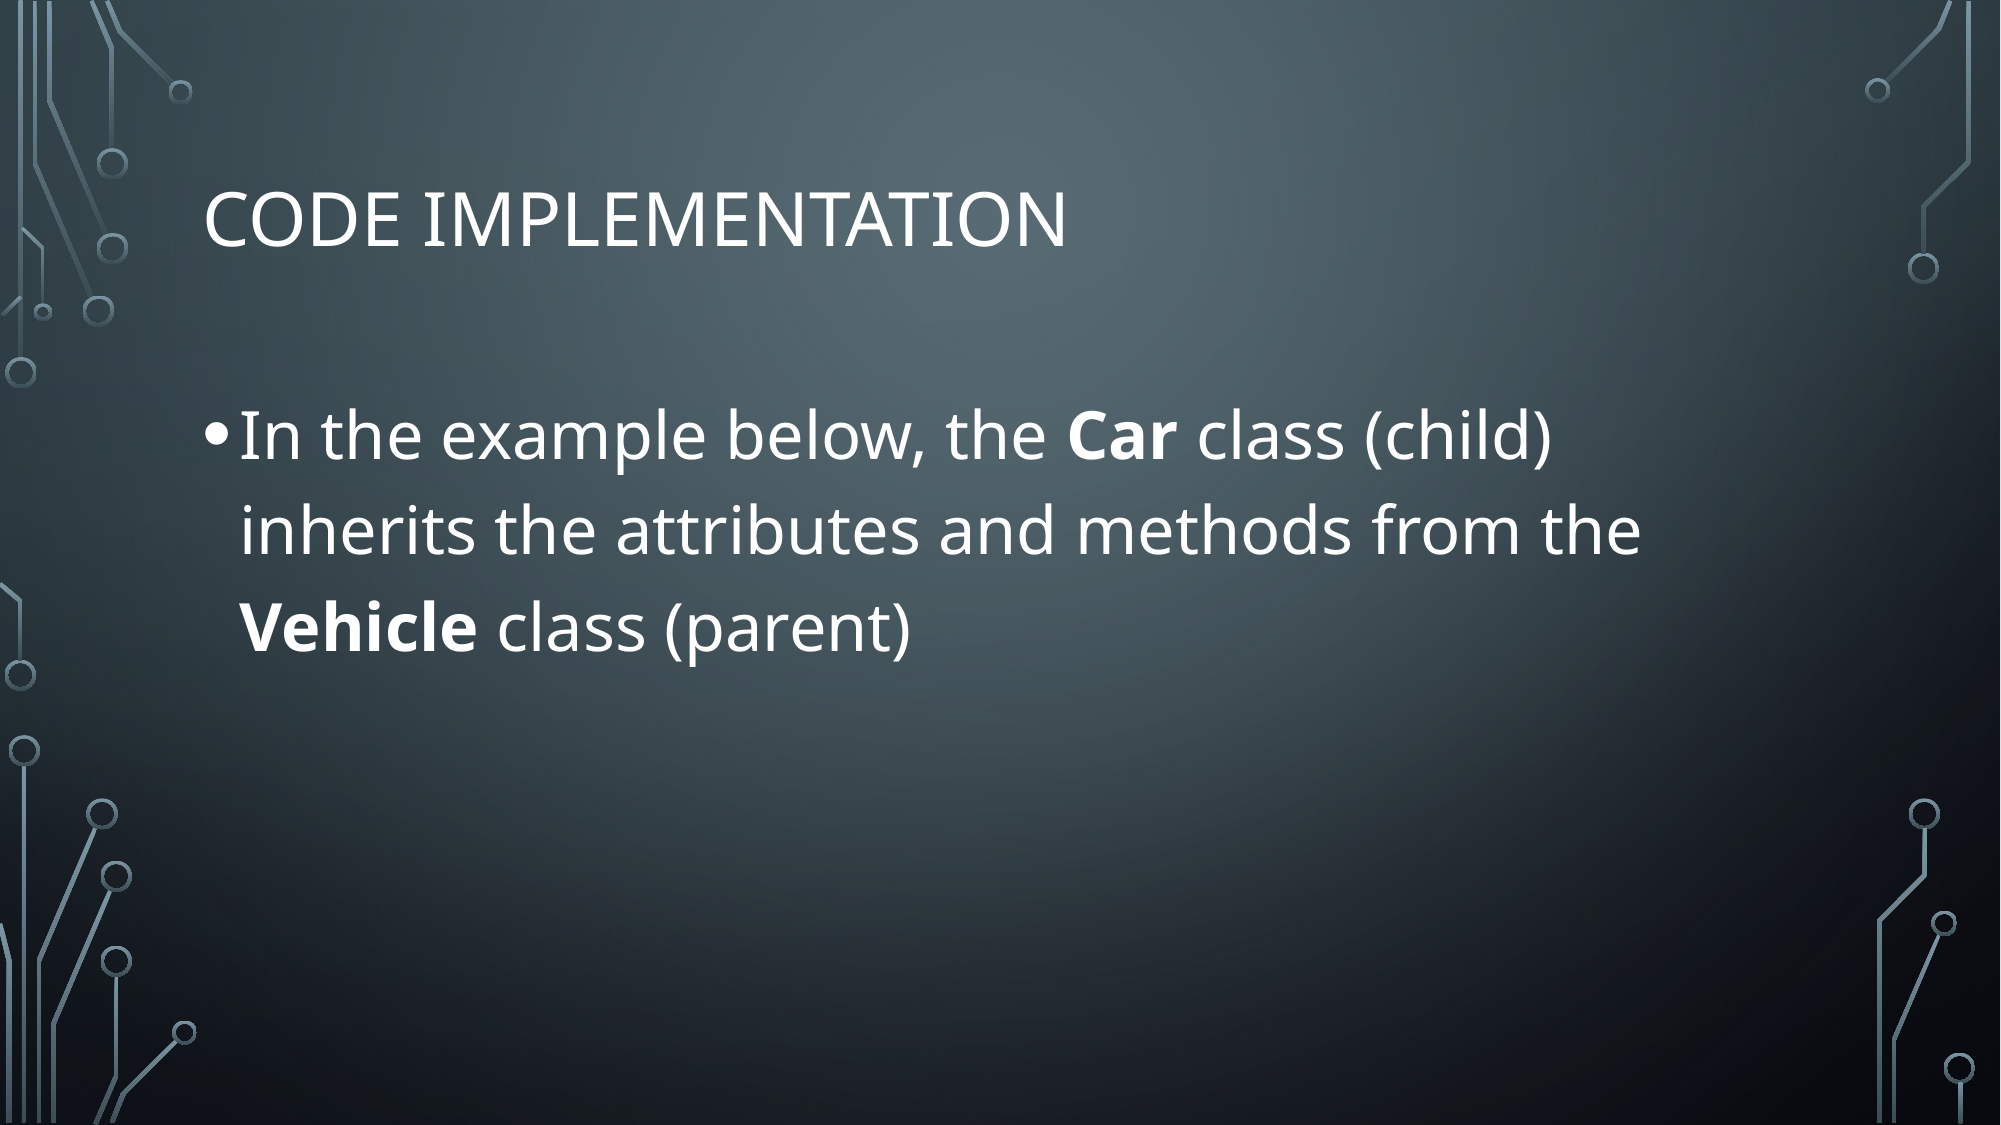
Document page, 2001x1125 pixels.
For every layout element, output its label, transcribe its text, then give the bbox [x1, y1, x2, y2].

list In the example below, the Car class (child) inherits the attributes and methods from the Vehicle class (parent) [187, 369, 1813, 950]
title Code implementation [187, 101, 1813, 344]
